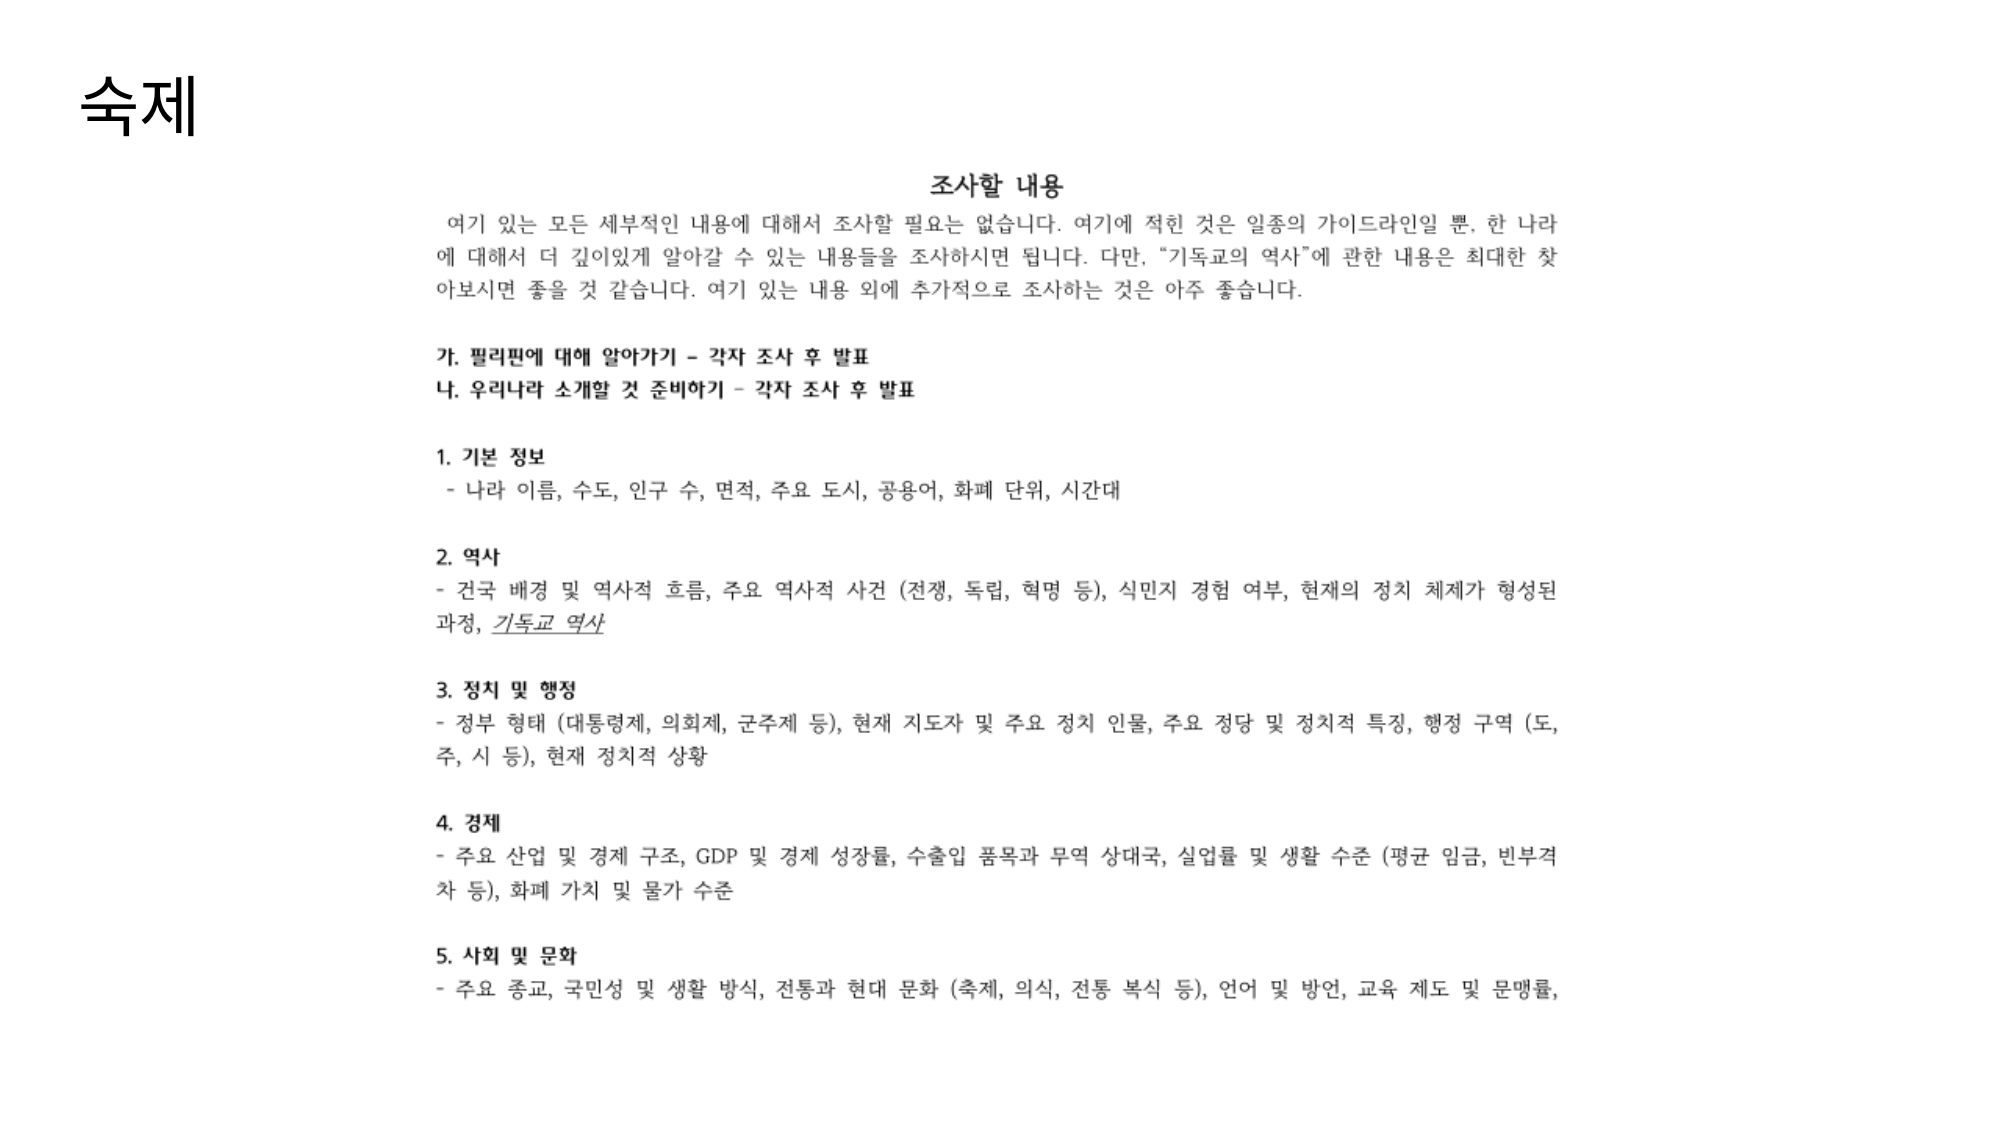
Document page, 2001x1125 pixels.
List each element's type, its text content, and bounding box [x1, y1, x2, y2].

text_box 숙제 [63, 57, 217, 153]
picture [413, 119, 1587, 1006]
